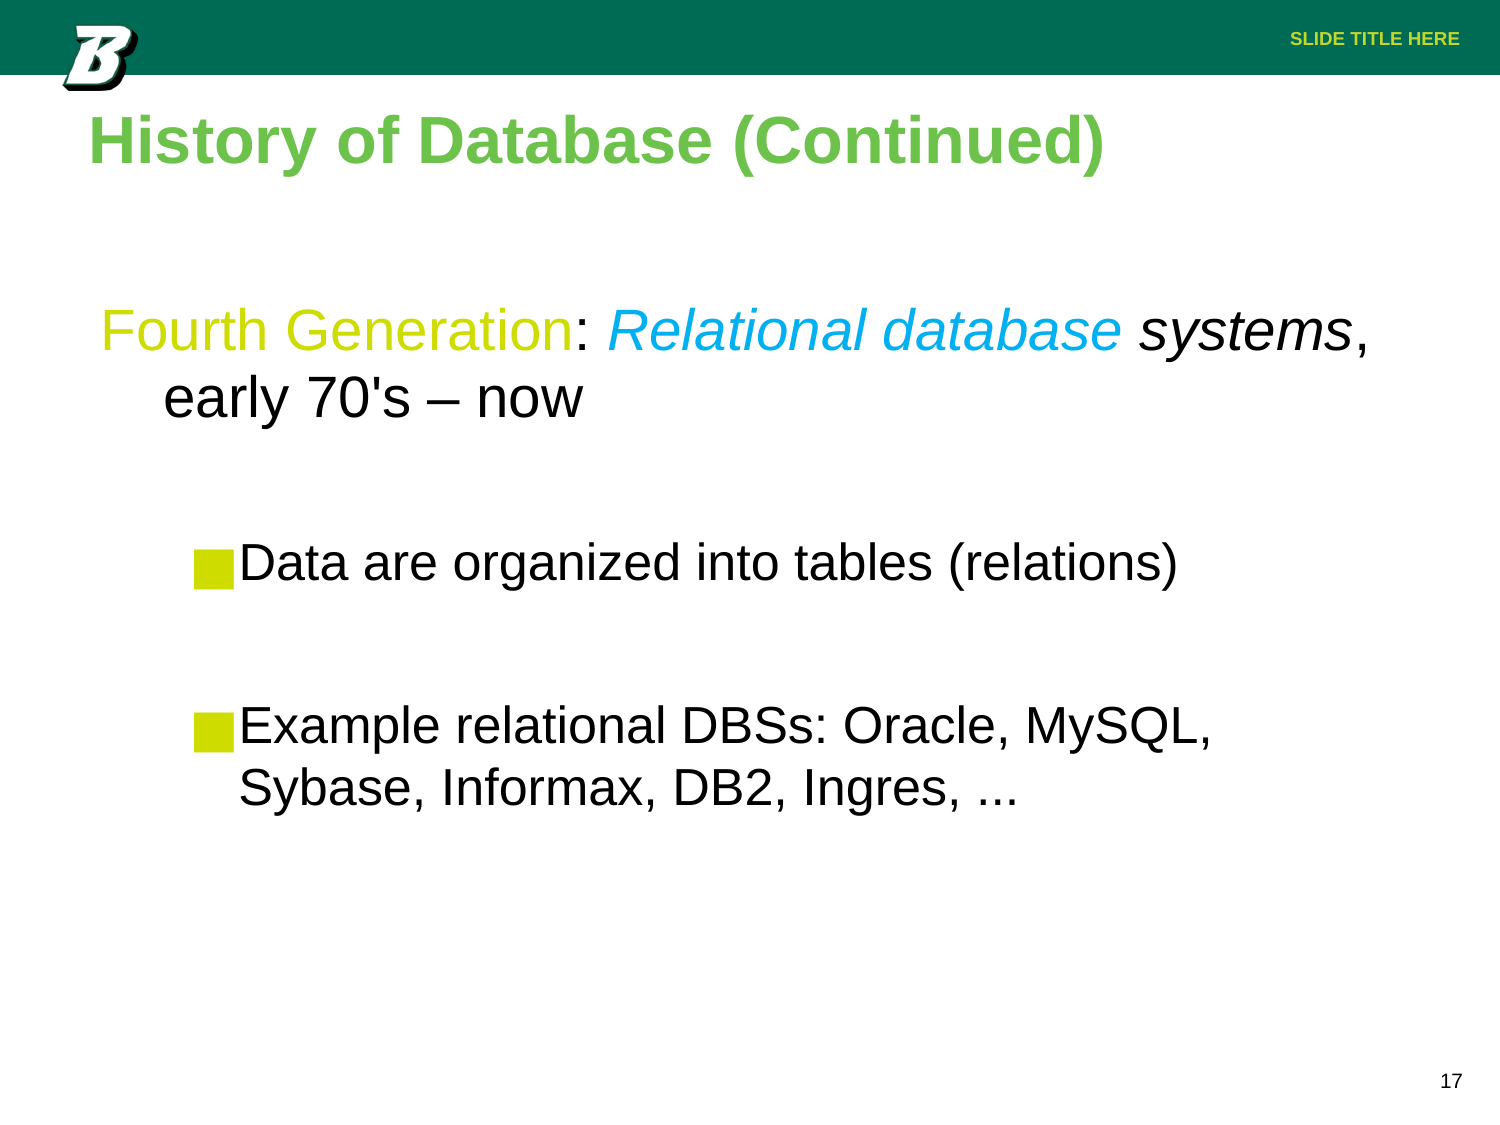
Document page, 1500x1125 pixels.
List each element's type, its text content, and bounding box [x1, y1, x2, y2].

title History of Database (Continued) [73, 98, 1427, 274]
picture [62, 23, 138, 91]
list Fourth Generation: Relational database systems, early 70's – now Data are organized into tables (relations) Example relational DBSs: Oracle, MySQL, Sybase, Informax, DB2, Ingres, ... [73, 290, 1411, 1003]
